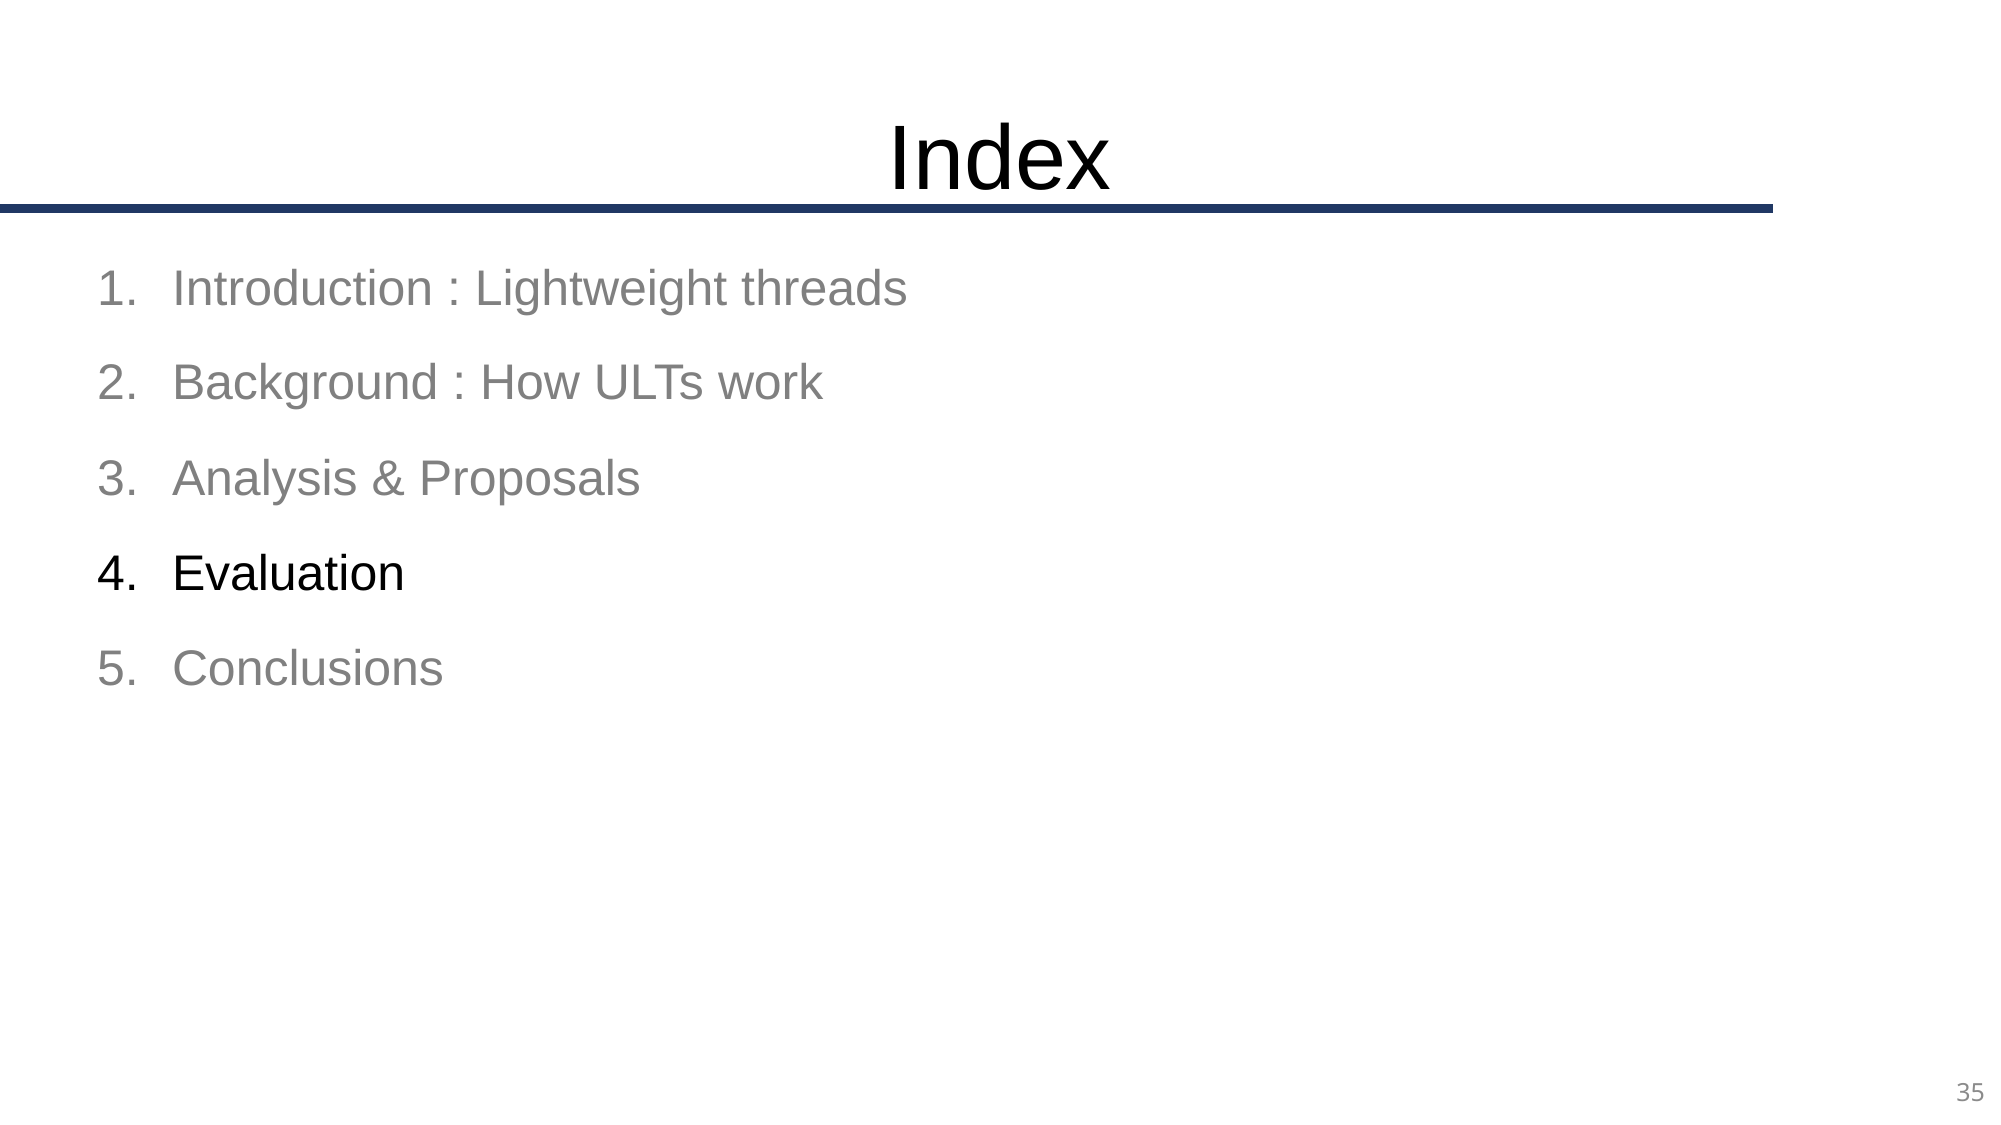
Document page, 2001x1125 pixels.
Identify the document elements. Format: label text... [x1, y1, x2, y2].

title Index [0, 78, 2000, 228]
list Introduction : Lightweight threads Background : How ULTs work Analysis & Proposals Evaluation Conclusions [82, 241, 1921, 1014]
slide_number 35 [1550, 1063, 2000, 1124]
